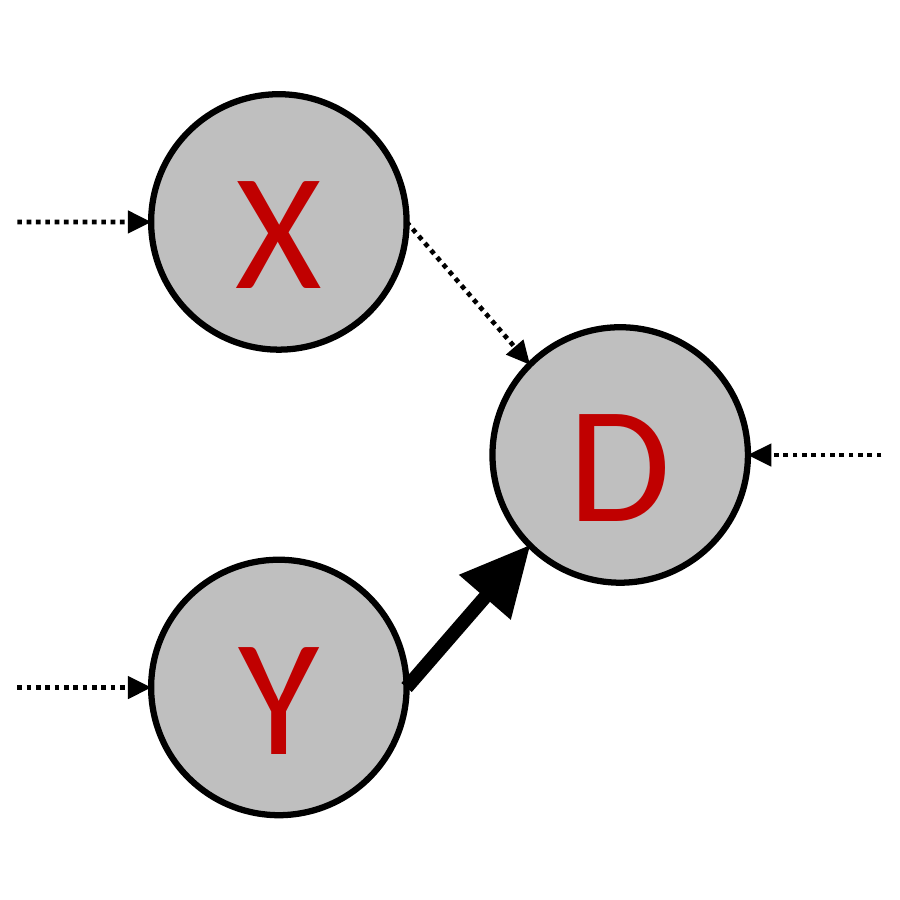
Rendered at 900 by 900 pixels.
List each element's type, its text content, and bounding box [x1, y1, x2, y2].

text_box Y [150, 558, 408, 817]
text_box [406, 545, 530, 688]
text_box D [491, 326, 749, 584]
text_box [406, 221, 530, 365]
text_box X [150, 93, 408, 351]
